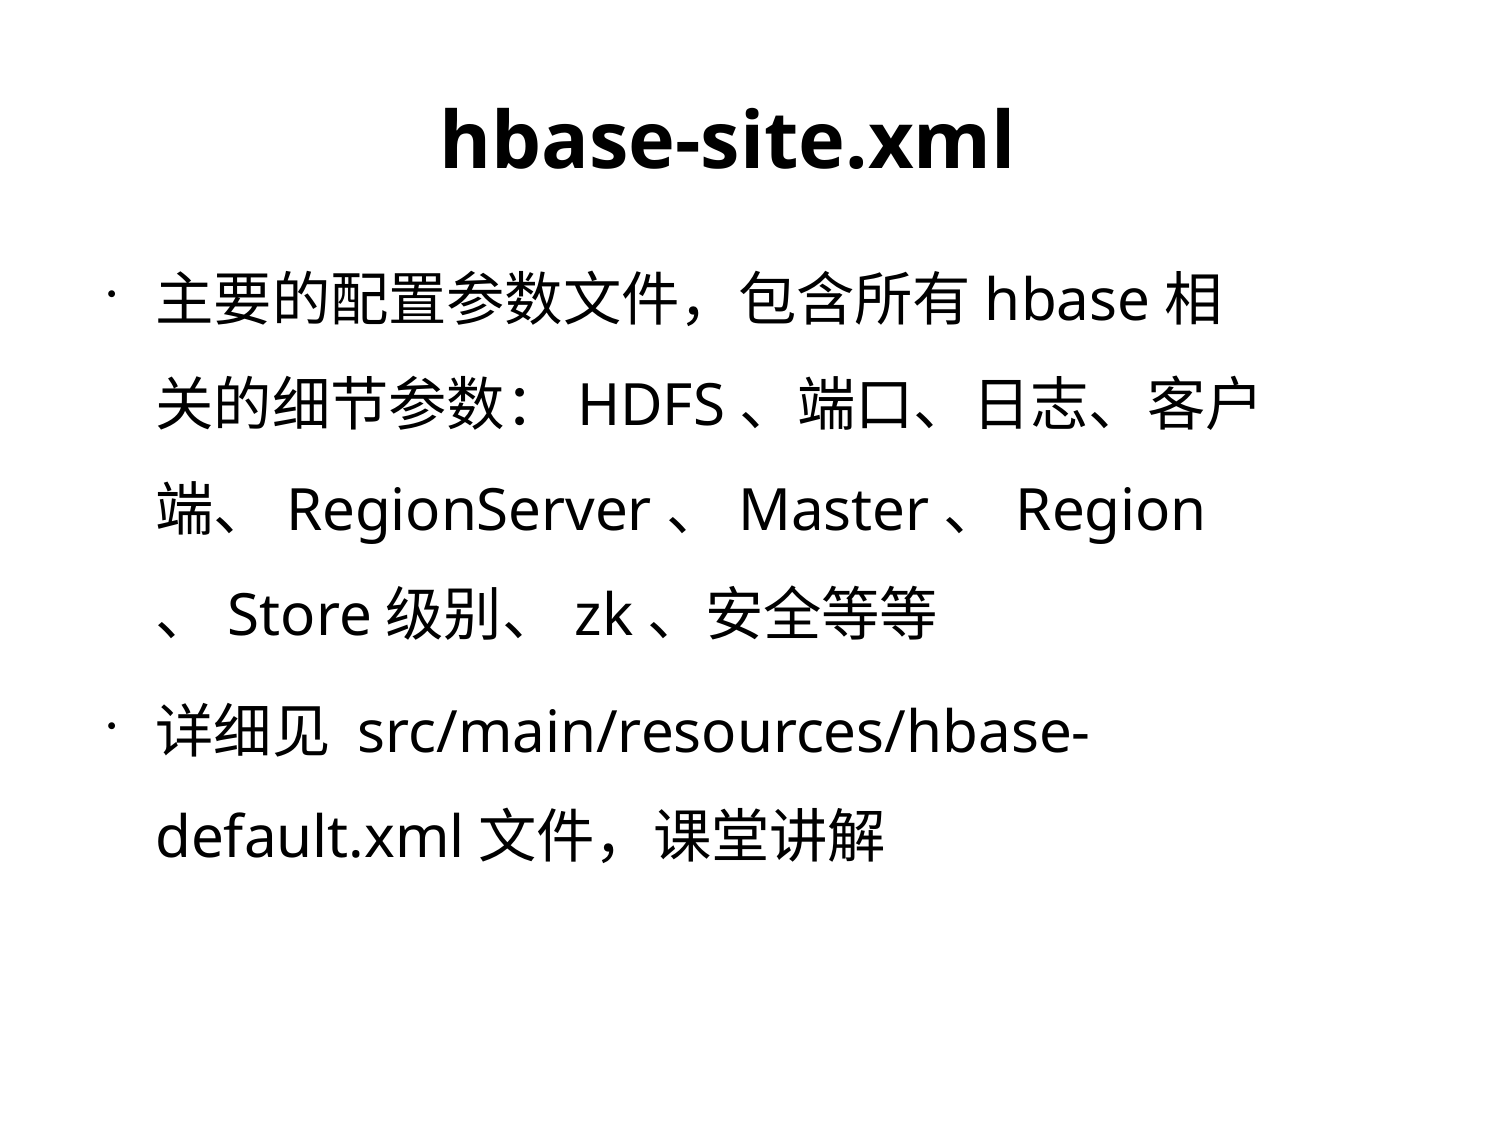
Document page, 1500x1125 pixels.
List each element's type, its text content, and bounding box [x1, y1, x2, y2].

title hbase-site.xml [111, 43, 1344, 232]
list 主要的配置参数文件，包含所有hbase相关的细节参数：HDFS、端口、日志、客户端、RegionServer、Master、Region、Store级别、zk、安全等等 详细见 src/main/resources/hbase-default.xml文件，课堂讲解 [76, 219, 1287, 873]
